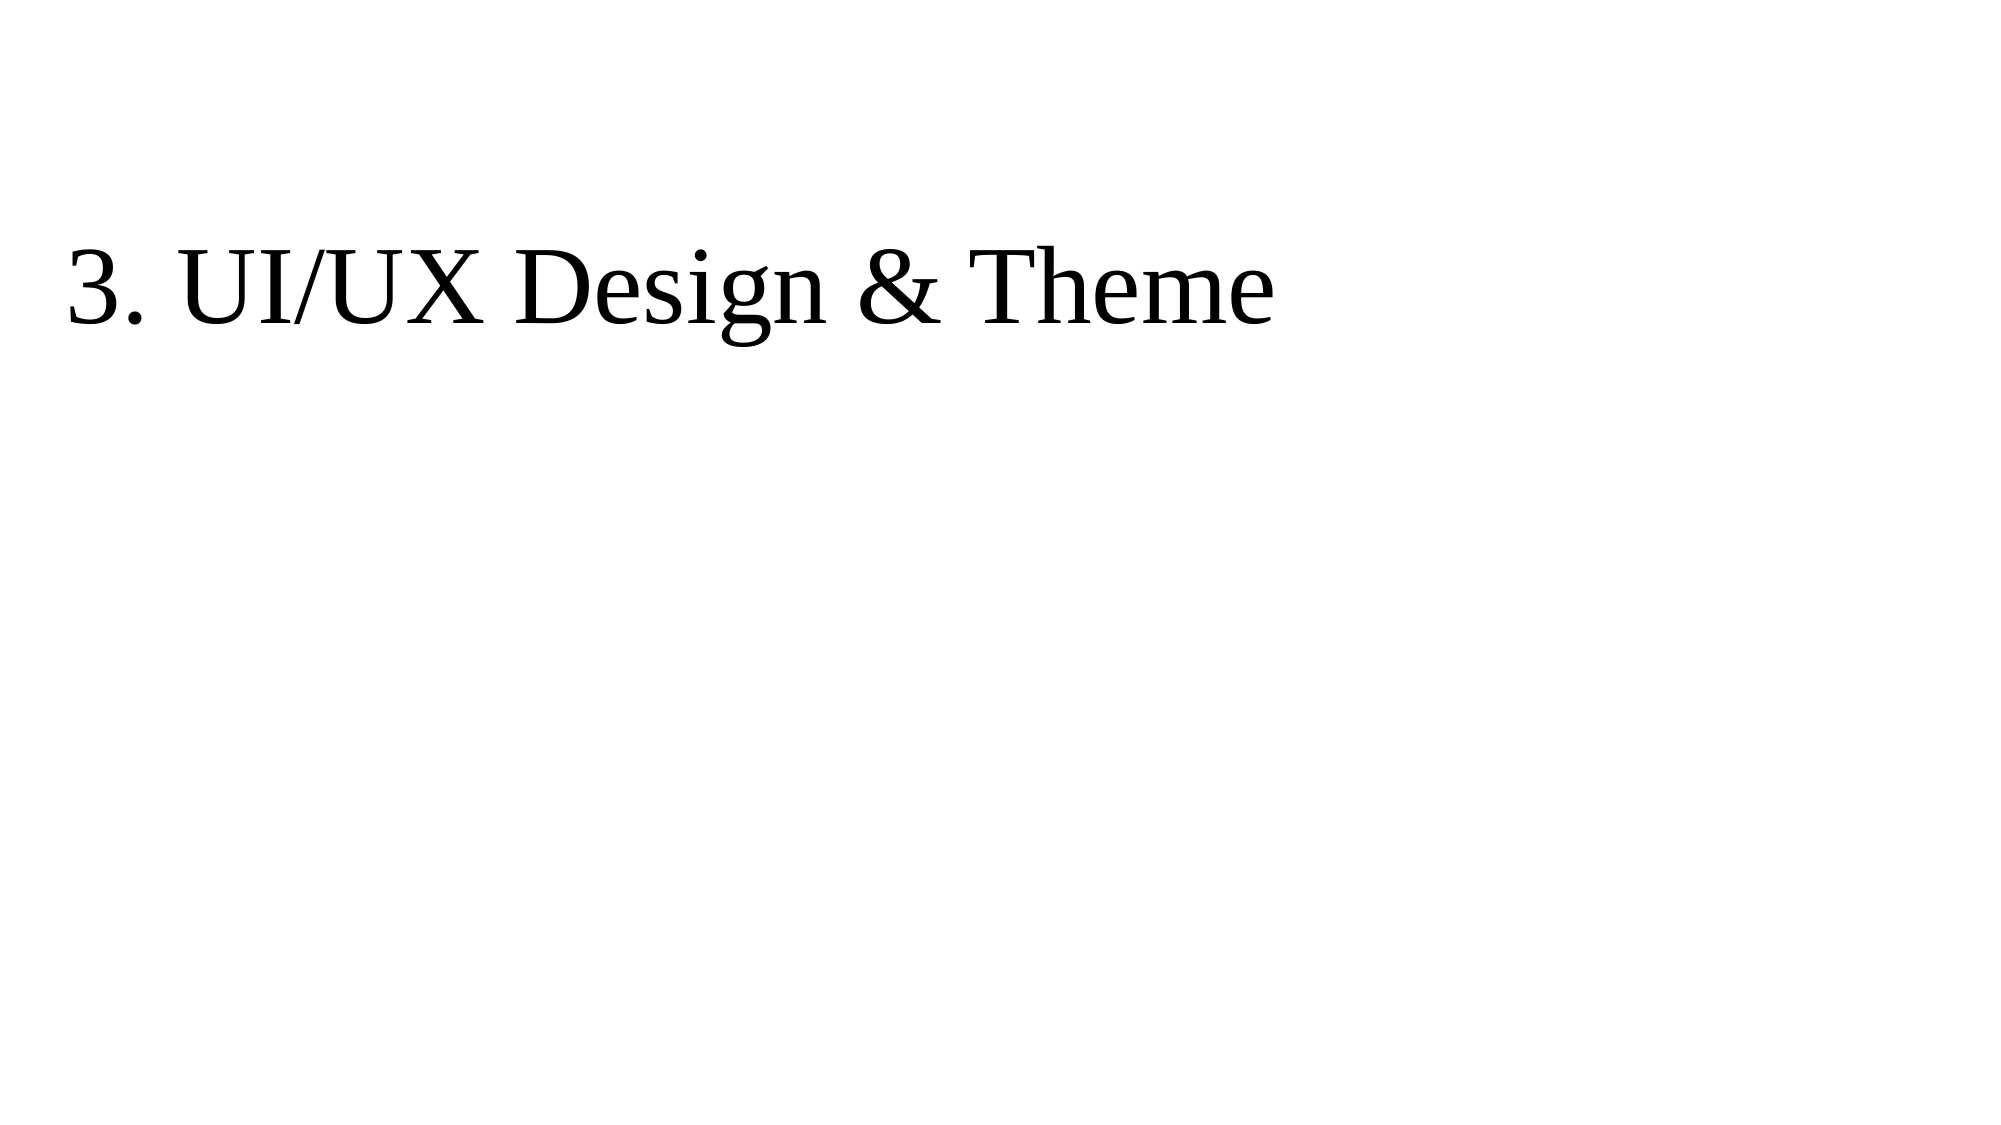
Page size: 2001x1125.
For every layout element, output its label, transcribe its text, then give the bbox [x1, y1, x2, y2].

text_box 3. UI/UX Design & Theme [65, 190, 1833, 347]
